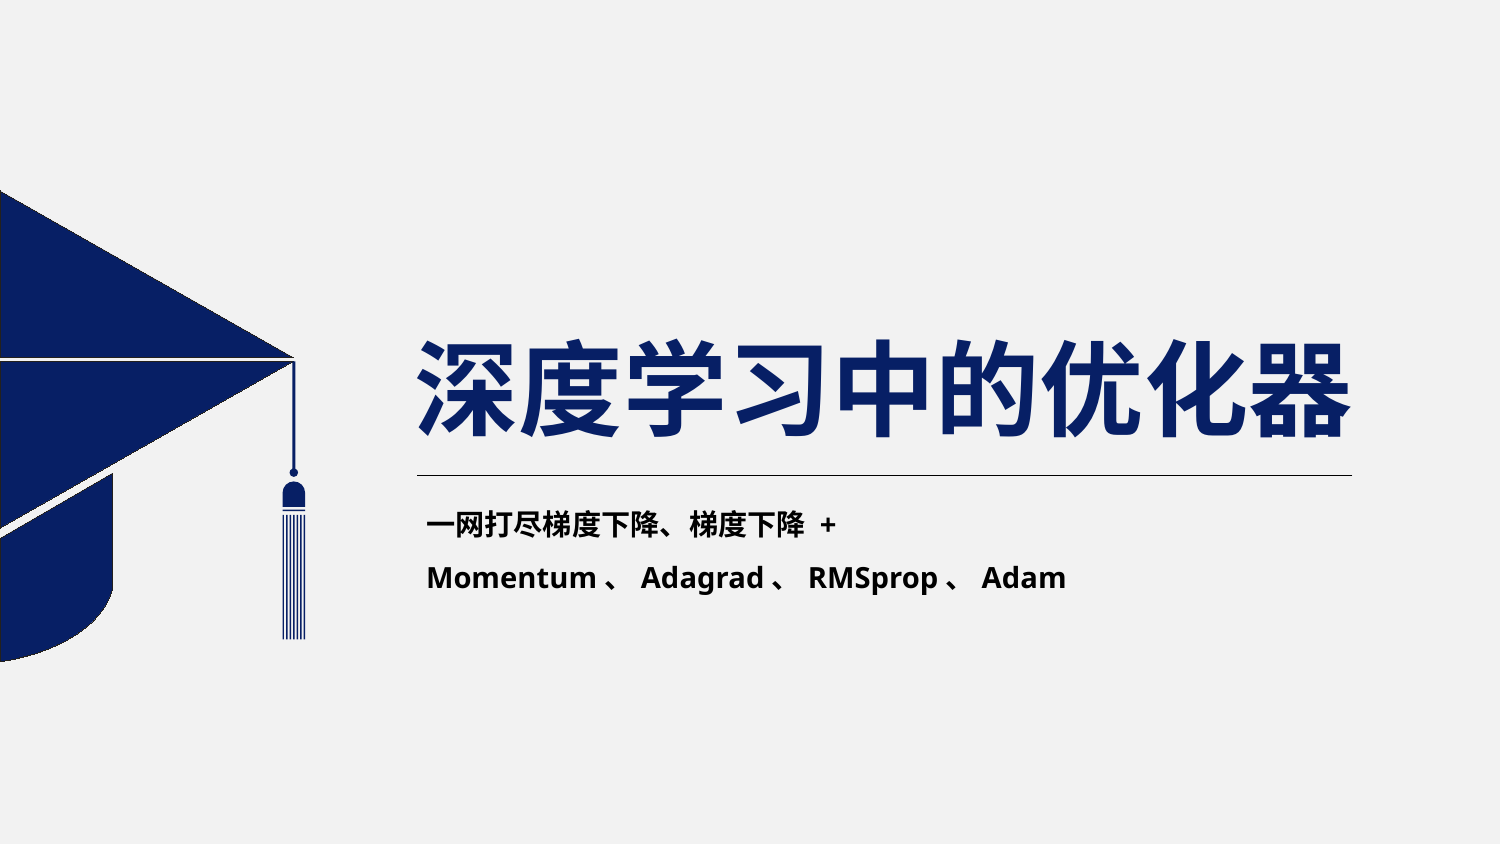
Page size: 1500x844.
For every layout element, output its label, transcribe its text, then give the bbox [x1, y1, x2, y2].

text_box [282, 481, 306, 507]
text_box 一网打尽梯度下降、梯度下降 + Momentum、Adagrad、RMSprop、Adam [414, 483, 1470, 600]
text_box [289, 361, 299, 477]
text_box 深度学习中的优化器 [403, 318, 1451, 455]
text_box [0, 473, 113, 662]
text_box [0, 361, 292, 529]
text_box [0, 190, 294, 358]
